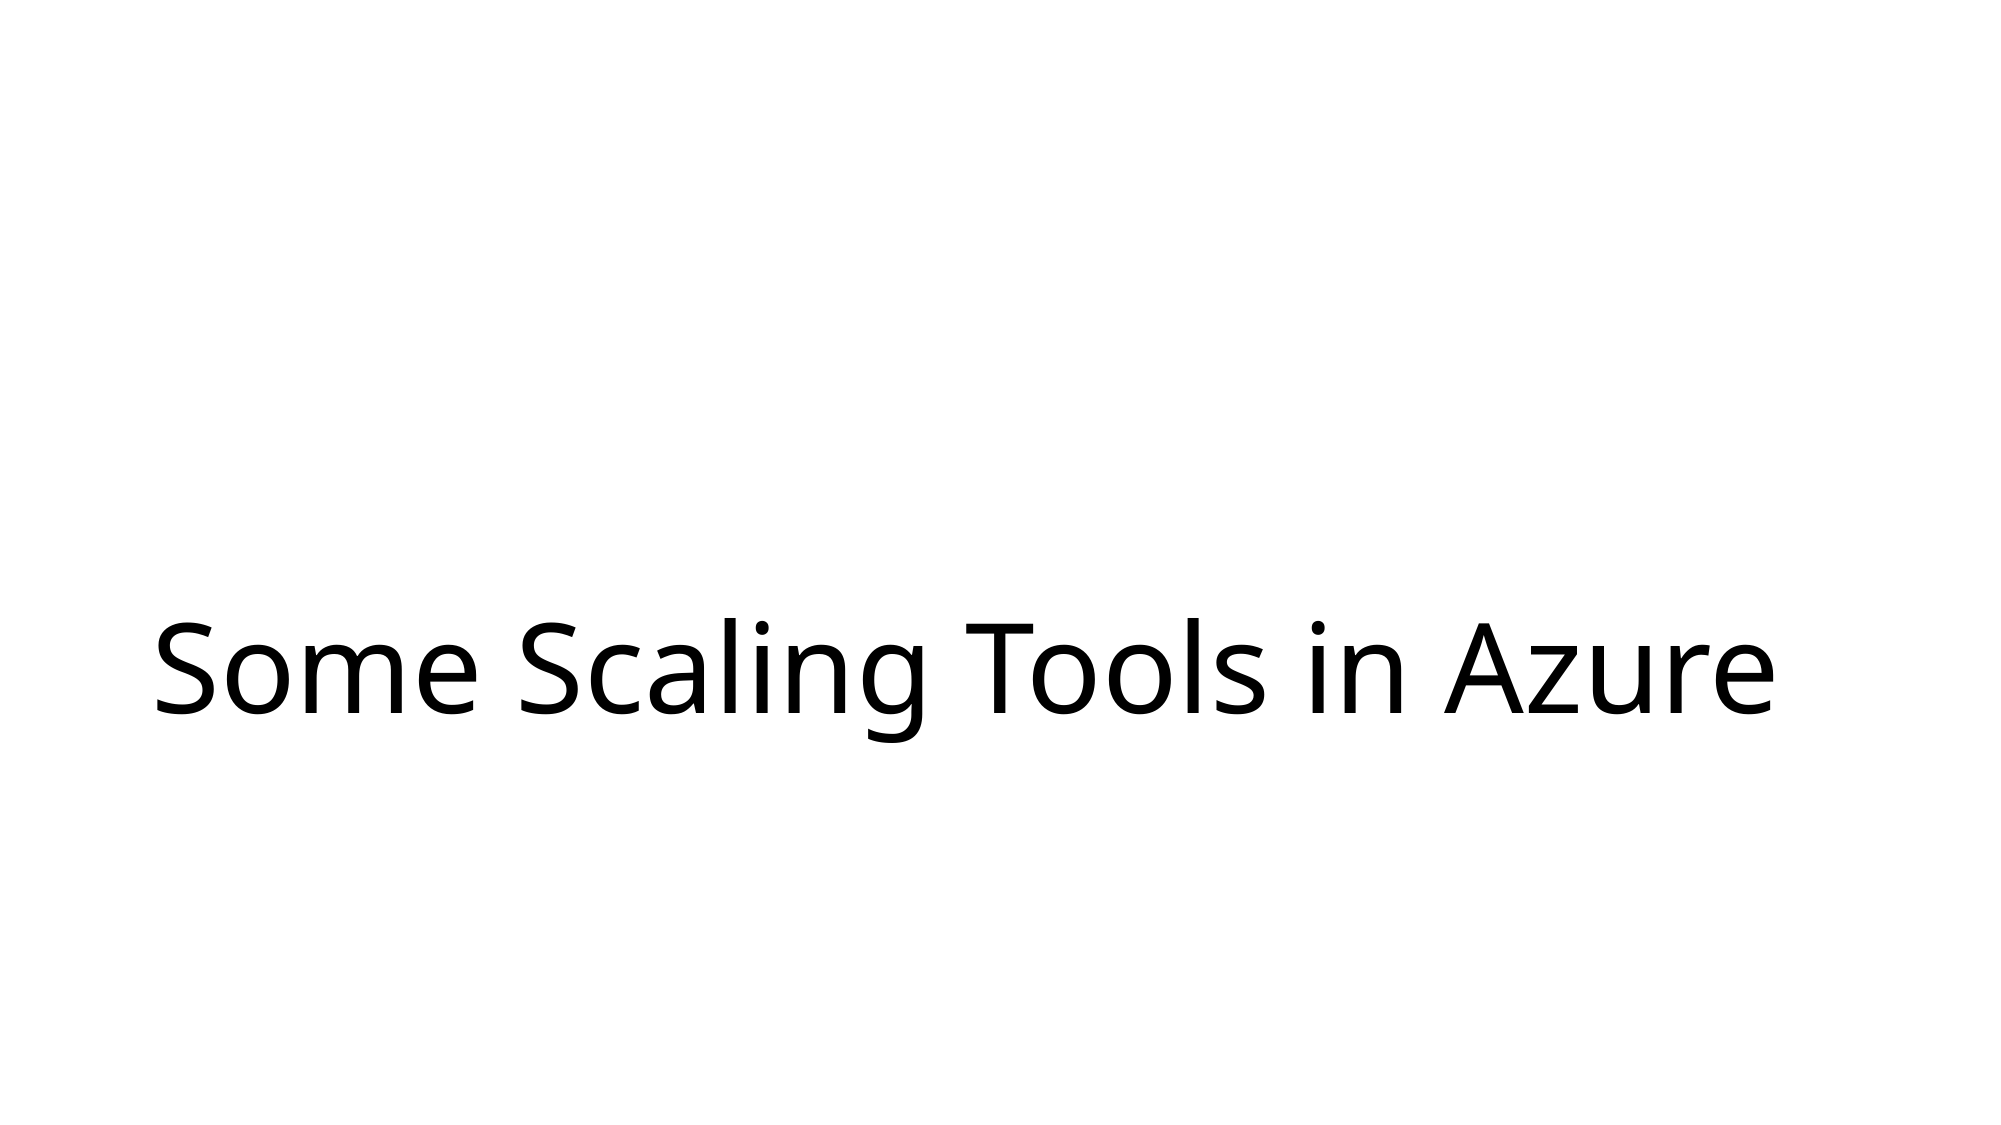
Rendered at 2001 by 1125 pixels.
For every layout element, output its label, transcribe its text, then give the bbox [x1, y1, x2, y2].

title Some Scaling Tools in Azure [136, 280, 1862, 749]
